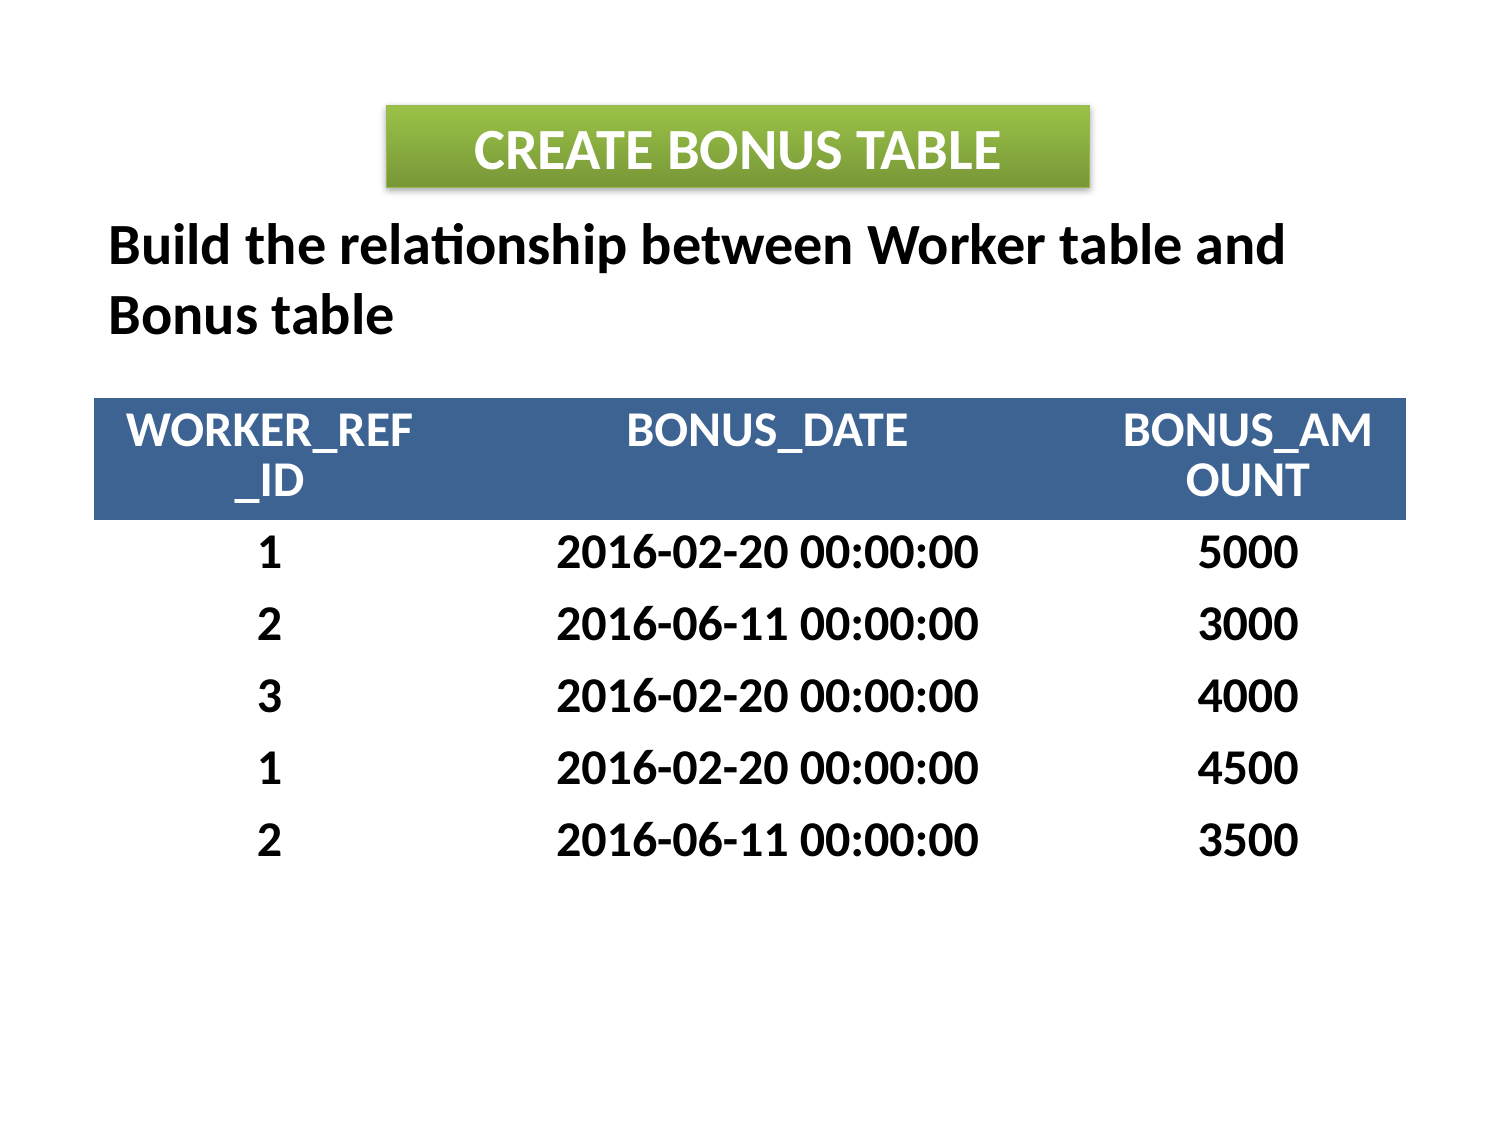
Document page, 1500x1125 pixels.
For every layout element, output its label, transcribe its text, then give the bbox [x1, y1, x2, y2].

table_cell 2 [94, 592, 445, 664]
table_cell 4000 [1090, 664, 1406, 736]
table_cell 2016-02-20 00:00:00 [445, 664, 1090, 736]
table_cell 3 [94, 664, 445, 736]
table_header BONUS_AMOUNT [1090, 398, 1406, 520]
table_cell 2016-02-20 00:00:00 [445, 520, 1090, 592]
table_cell 2016-02-20 00:00:00 [445, 736, 1090, 808]
table_cell 4500 [1090, 736, 1406, 808]
table_cell 5000 [1090, 520, 1406, 592]
table_cell 2016-06-11 00:00:00 [445, 592, 1090, 664]
table_cell 3500 [1090, 808, 1406, 880]
table_cell 1 [94, 520, 445, 592]
table_cell 2016-06-11 00:00:00 [445, 808, 1090, 880]
table_cell 1 [94, 736, 445, 808]
text_box Build the relationship between Worker table and Bonus table [93, 199, 1407, 354]
table_cell 3000 [1090, 592, 1406, 664]
text_box CREATE BONUS TABLE [386, 105, 1090, 188]
table_cell 2 [94, 808, 445, 880]
table_header BONUS_DATE [445, 398, 1090, 520]
table_header WORKER_REF_ID [94, 398, 445, 520]
